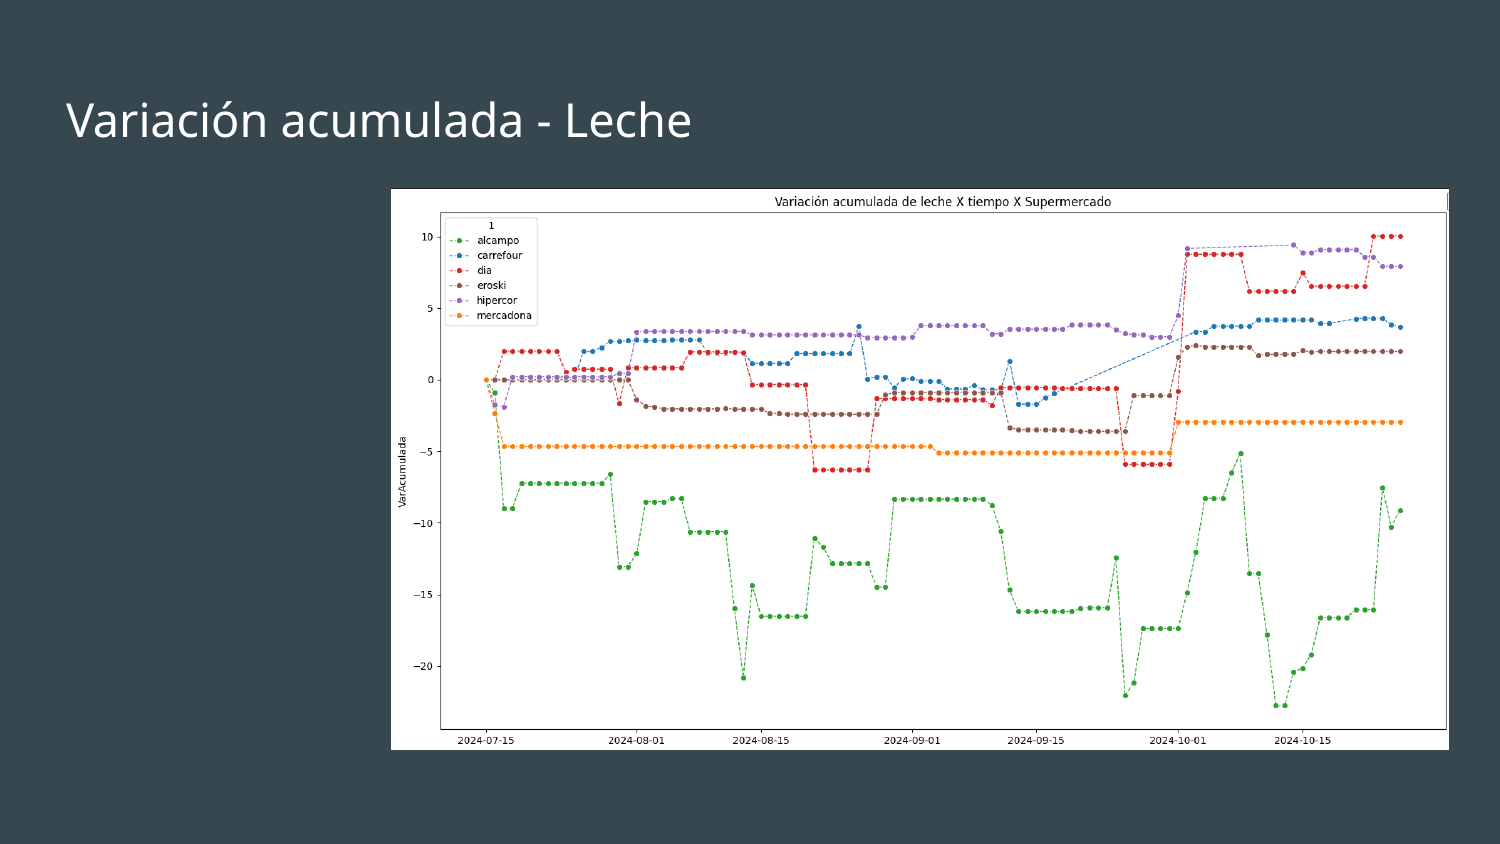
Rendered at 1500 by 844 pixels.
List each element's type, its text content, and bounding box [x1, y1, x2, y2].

title Variación acumulada - Leche [51, 72, 1449, 167]
picture [391, 188, 1450, 750]
